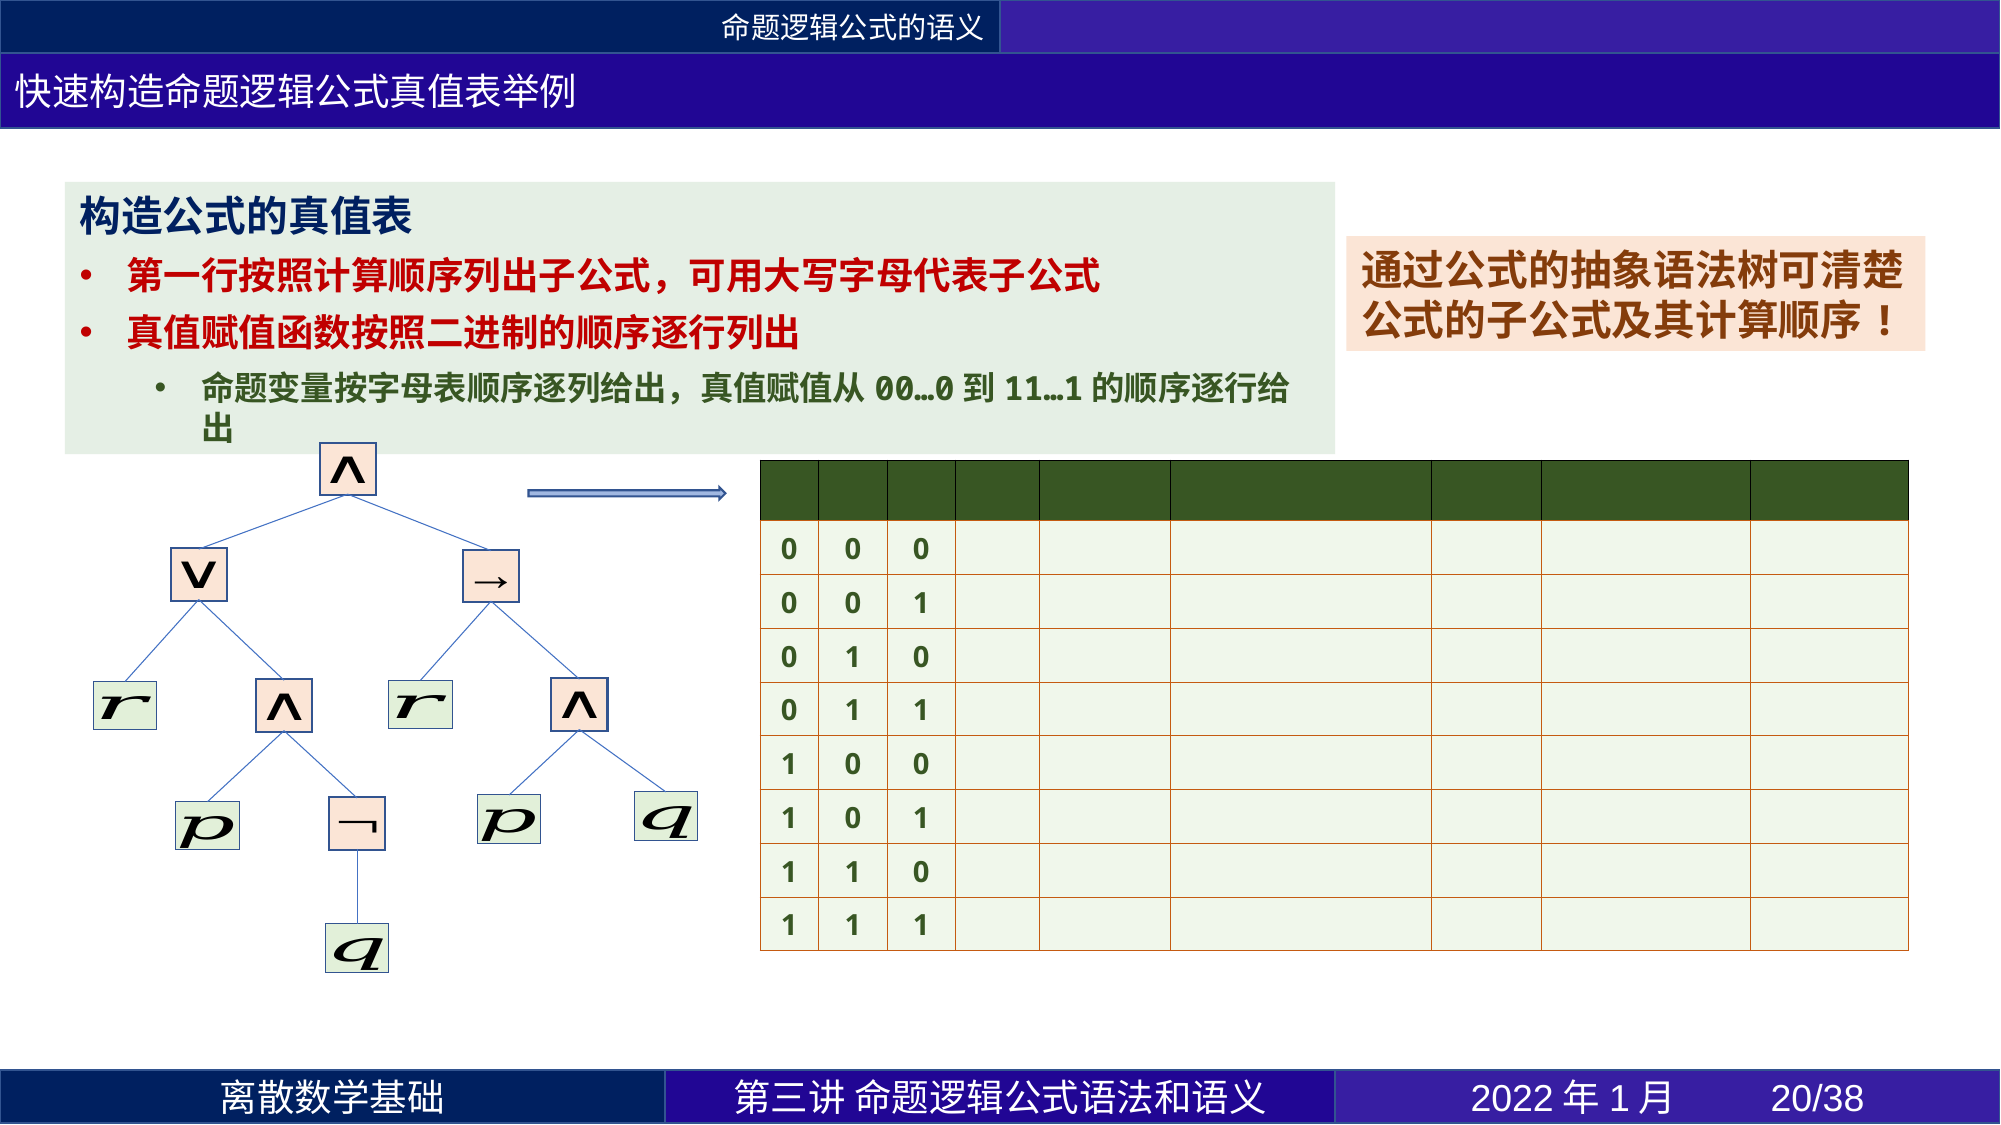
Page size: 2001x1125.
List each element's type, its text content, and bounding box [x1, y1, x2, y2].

text_box [698, 484, 727, 502]
text_box 离散数学基础 [0, 1069, 664, 1124]
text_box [93, 443, 698, 973]
text_box [999, 0, 2000, 52]
text_box 通过公式的抽象语法树可清楚公式的子公式及其计算顺序! [1346, 236, 1926, 351]
text_box 2022年1月 20/38 [1334, 1069, 2000, 1124]
text_box 快速构造命题逻辑公式真值表举例 [0, 52, 2000, 129]
text_box 命题逻辑公式的语义 [0, 0, 999, 52]
text_box 第三讲 命题逻辑公式语法和语义 [664, 1069, 1334, 1124]
